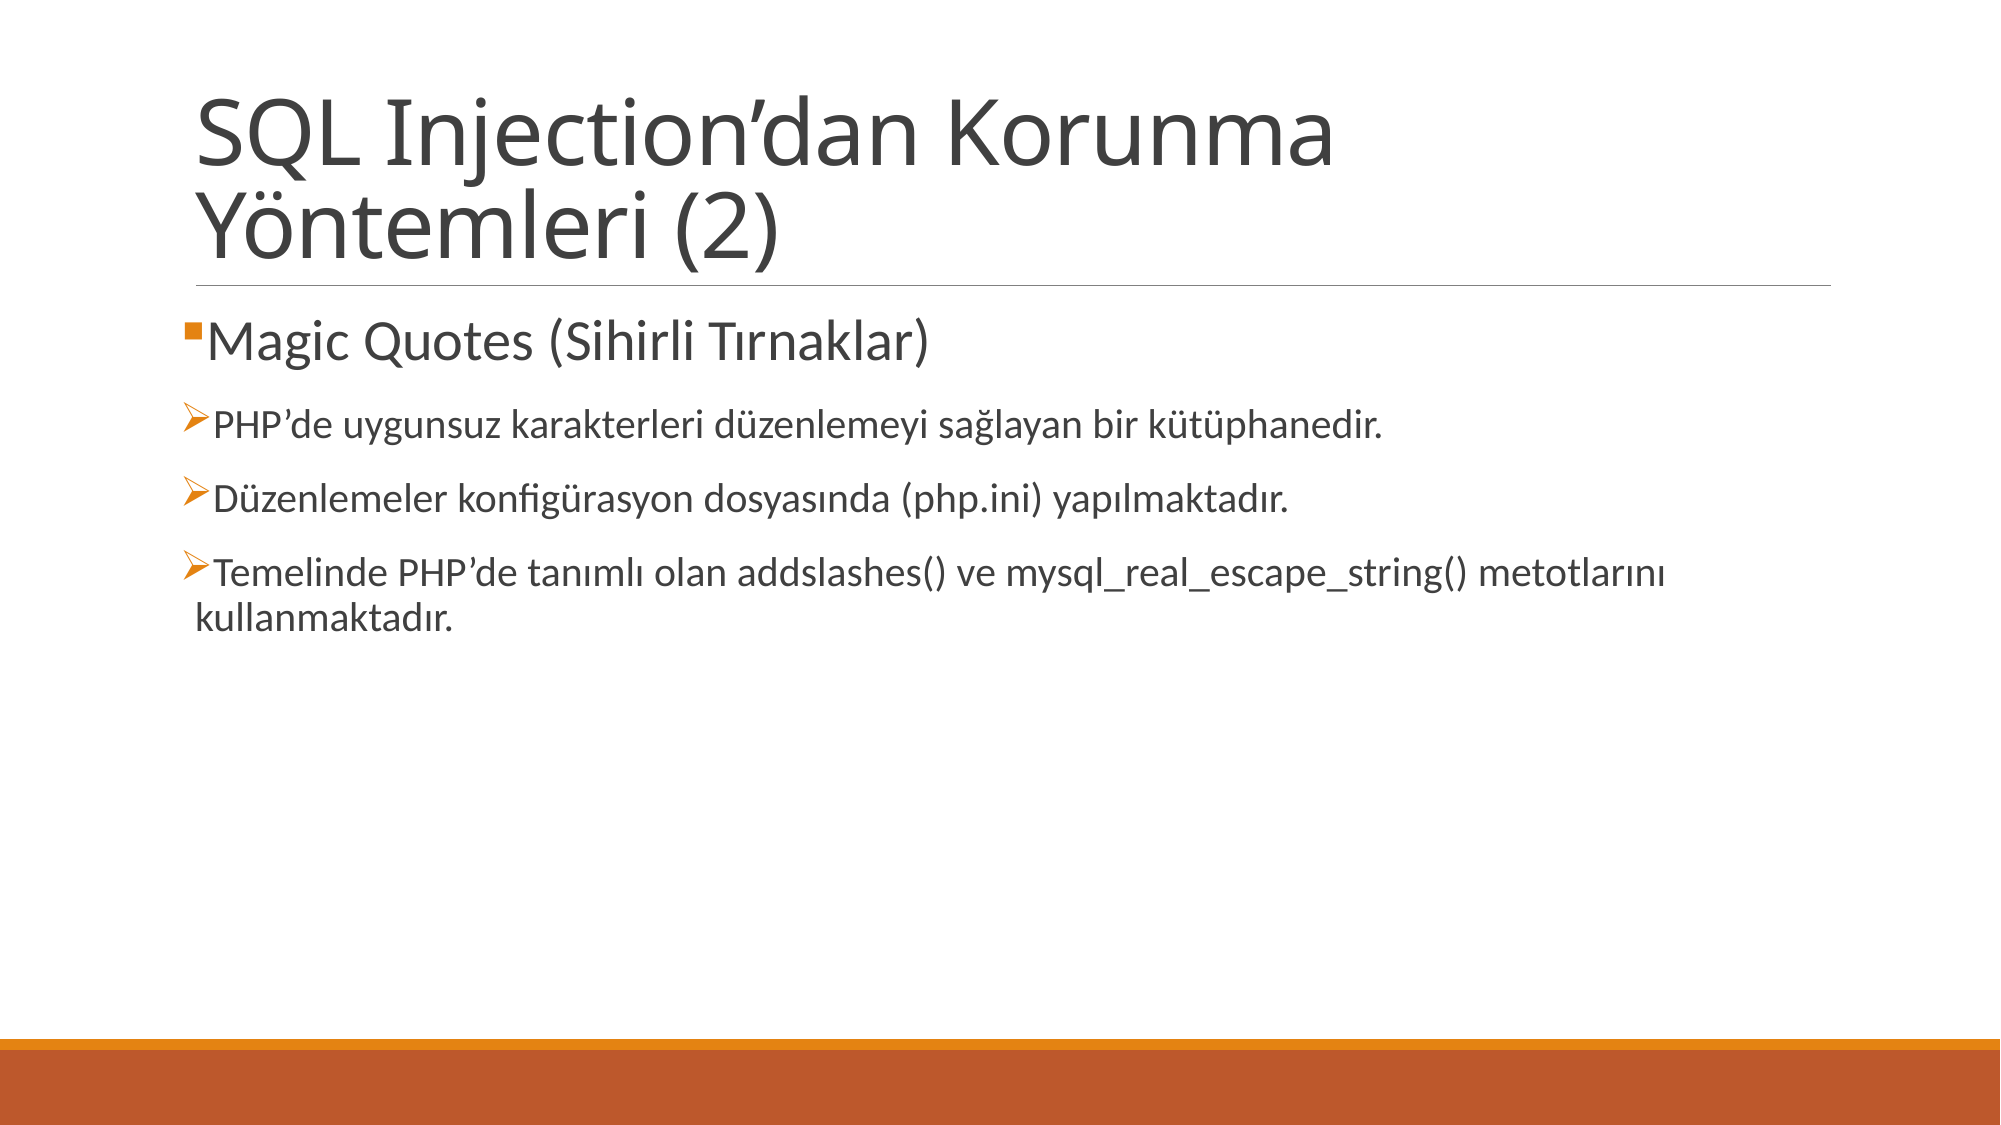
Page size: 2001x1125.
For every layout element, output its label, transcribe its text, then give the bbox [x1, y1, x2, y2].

list Magic Quotes (Sihirli Tırnaklar) PHP’de uygunsuz karakterleri düzenlemeyi sağlayan bir kütüphanedir. Düzenlemeler konfigürasyon dosyasında (php.ini) yapılmaktadır. Temelinde PHP’de tanımlı olan addslashes() ve mysql_real_escape_string() metotlarını kullanmaktadır. [180, 302, 1830, 963]
title SQL Injection’dan Korunma Yöntemleri (2) [180, 47, 1830, 285]
